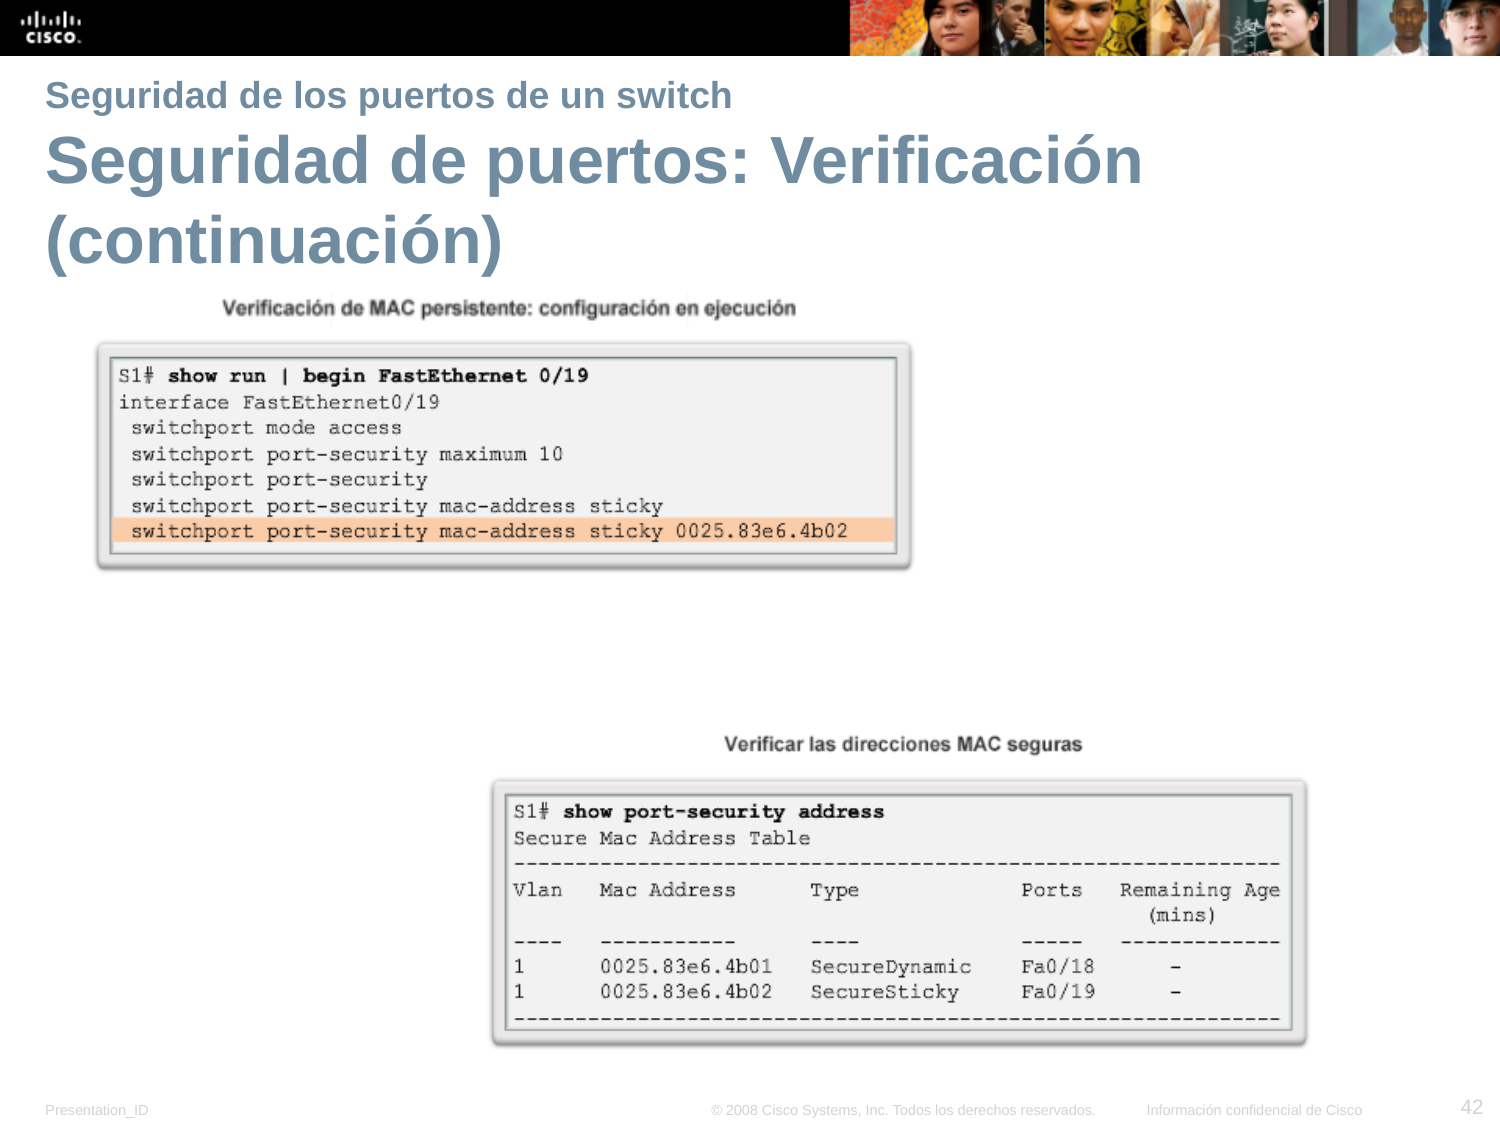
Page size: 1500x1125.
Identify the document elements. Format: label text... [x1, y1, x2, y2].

picture [0, 0, 1500, 56]
text_box Seguridad de los puertos de un switch Seguridad de puertos: Verificación (continuación) [31, 64, 1471, 203]
picture [483, 725, 1327, 1075]
picture [80, 291, 940, 605]
